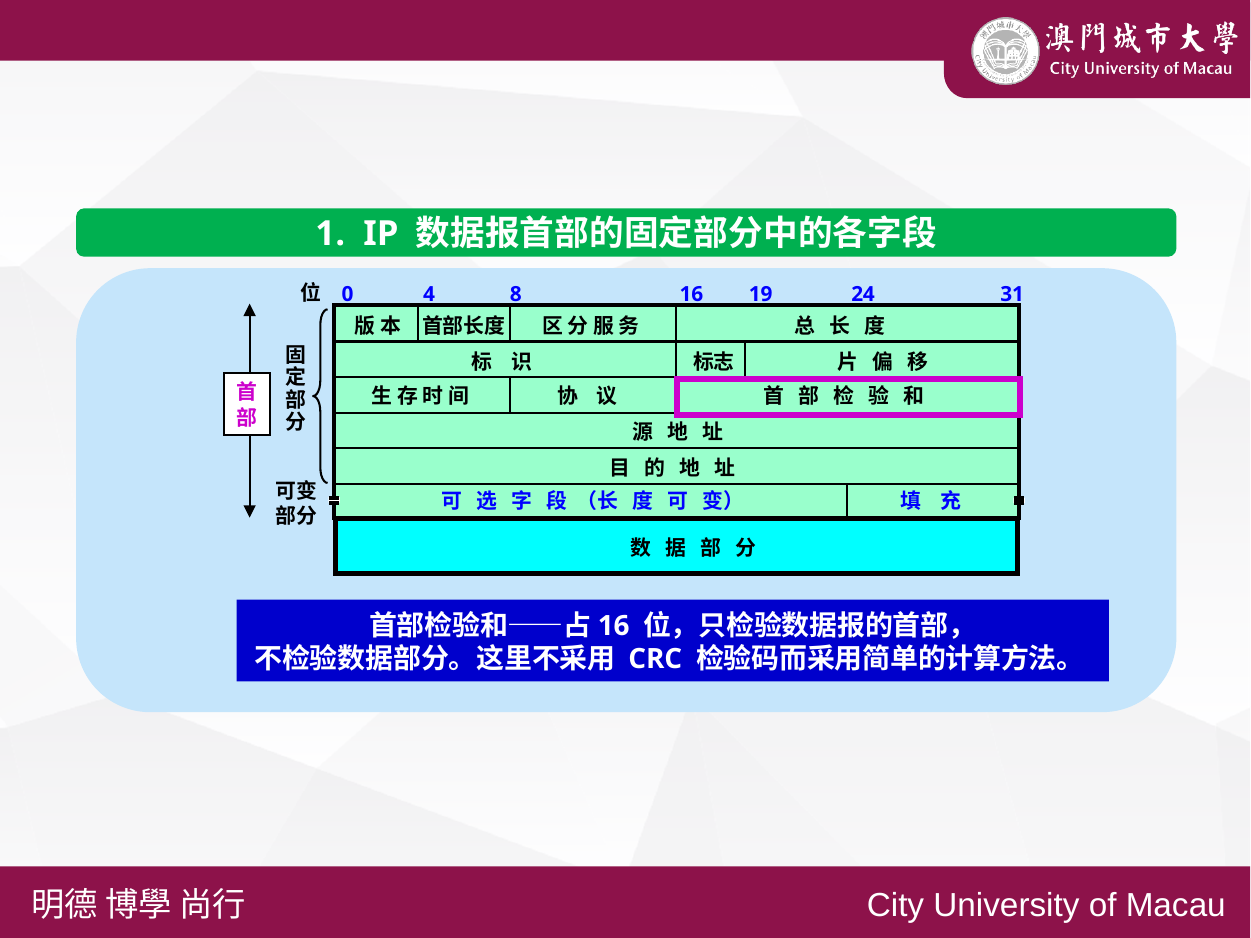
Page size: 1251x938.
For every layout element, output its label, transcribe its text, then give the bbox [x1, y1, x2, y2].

text_box 1. IP 数据报首部的固定部分中的各字段 [299, 203, 953, 261]
text_box [76, 208, 299, 257]
picture [971, 17, 1040, 85]
picture [1043, 21, 1238, 55]
text_box 首部检验和——占16 位，只检验数据报的首部， 不检验数据部分。这里不采用 CRC 检验码而采用简单的计算方法。 [236, 599, 1109, 682]
picture [1048, 59, 1232, 80]
text_box [76, 268, 1177, 713]
text_box [953, 208, 1177, 257]
picture [0, 61, 1251, 866]
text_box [223, 273, 1039, 574]
